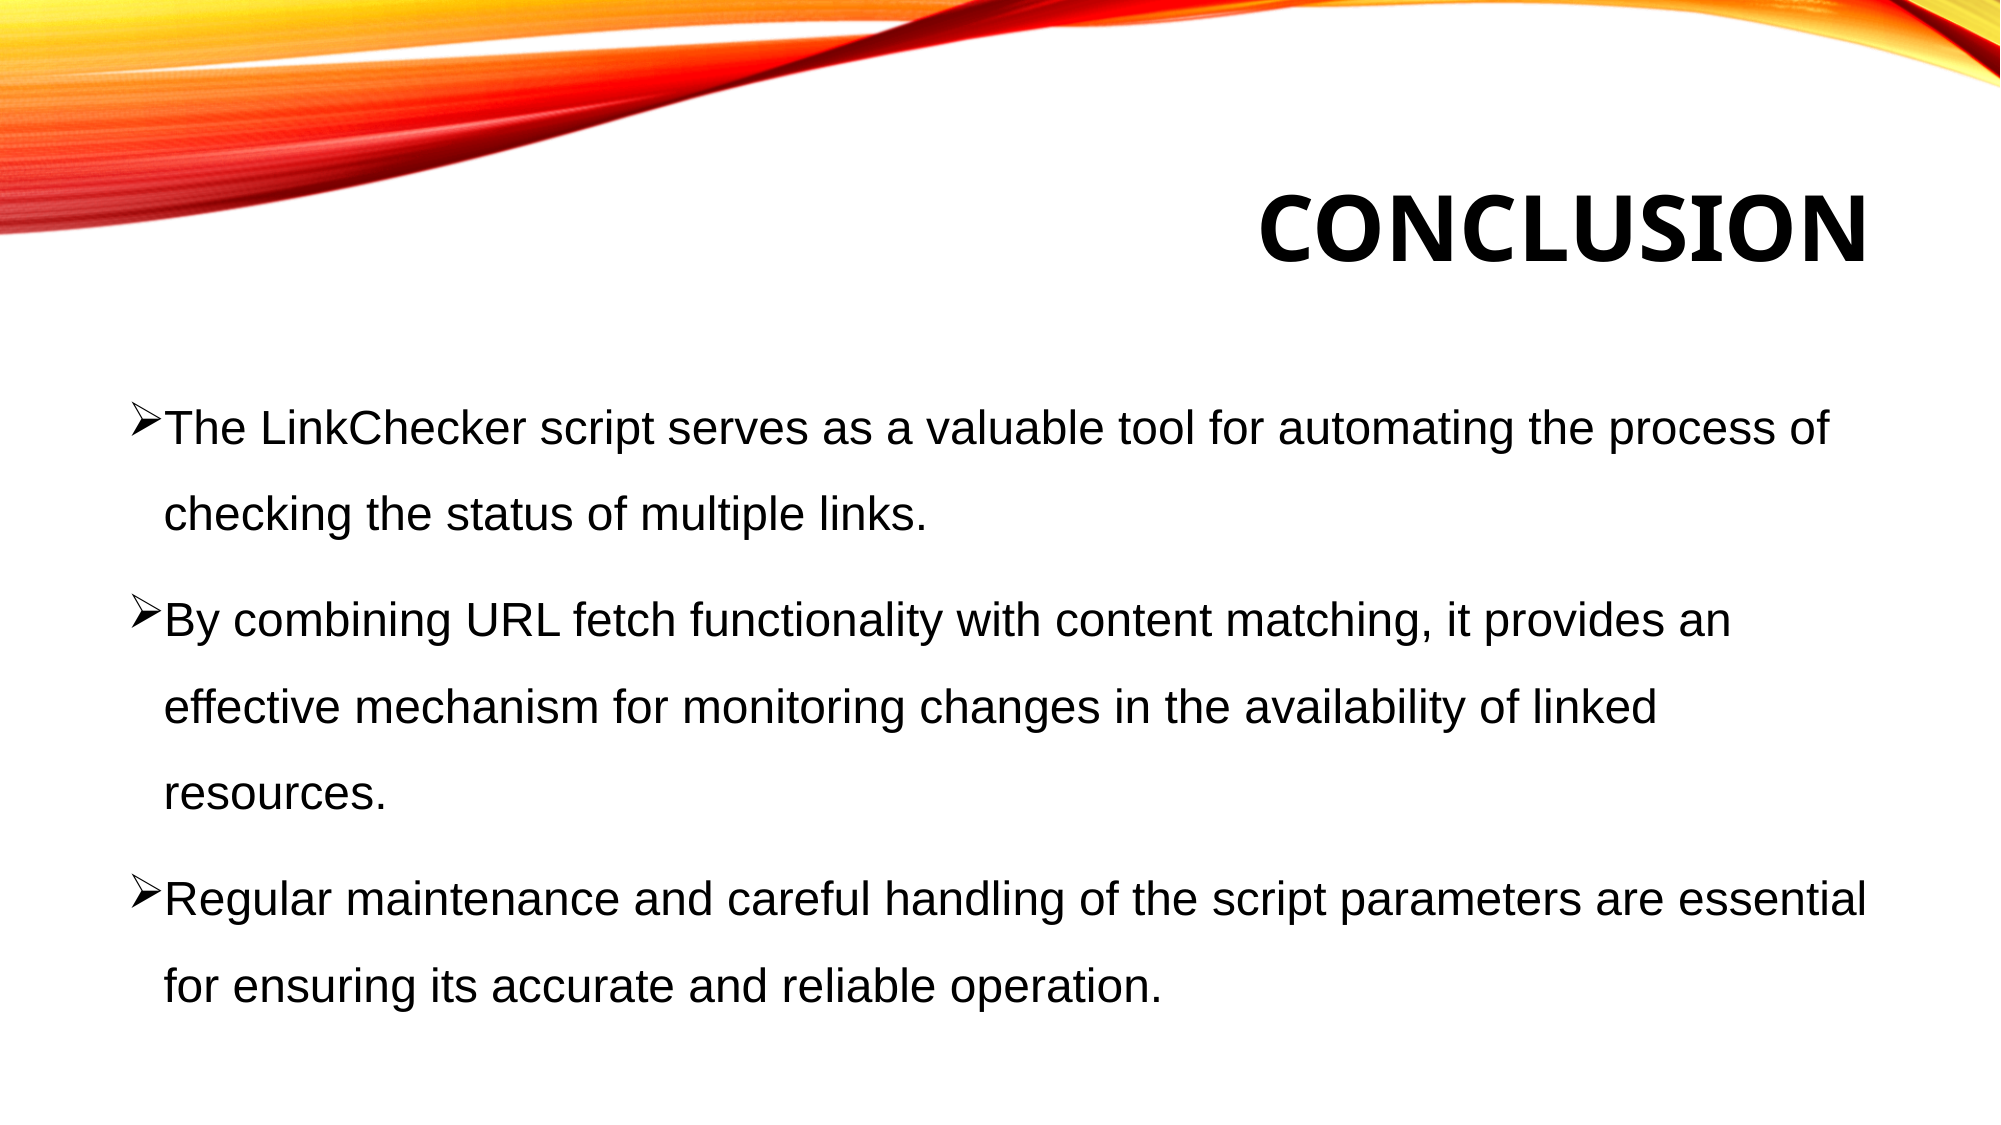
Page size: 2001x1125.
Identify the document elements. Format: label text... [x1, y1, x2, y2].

list The LinkChecker script serves as a valuable tool for automating the process of checking the status of multiple links. By combining URL fetch functionality with content matching, it provides an effective mechanism for monitoring changes in the availability of linked resources. Regular maintenance and careful handling of the script parameters are essential for ensuring its accurate and reliable operation. [112, 360, 1888, 1021]
picture [0, 0, 2000, 237]
title conclusion [474, 125, 1888, 338]
